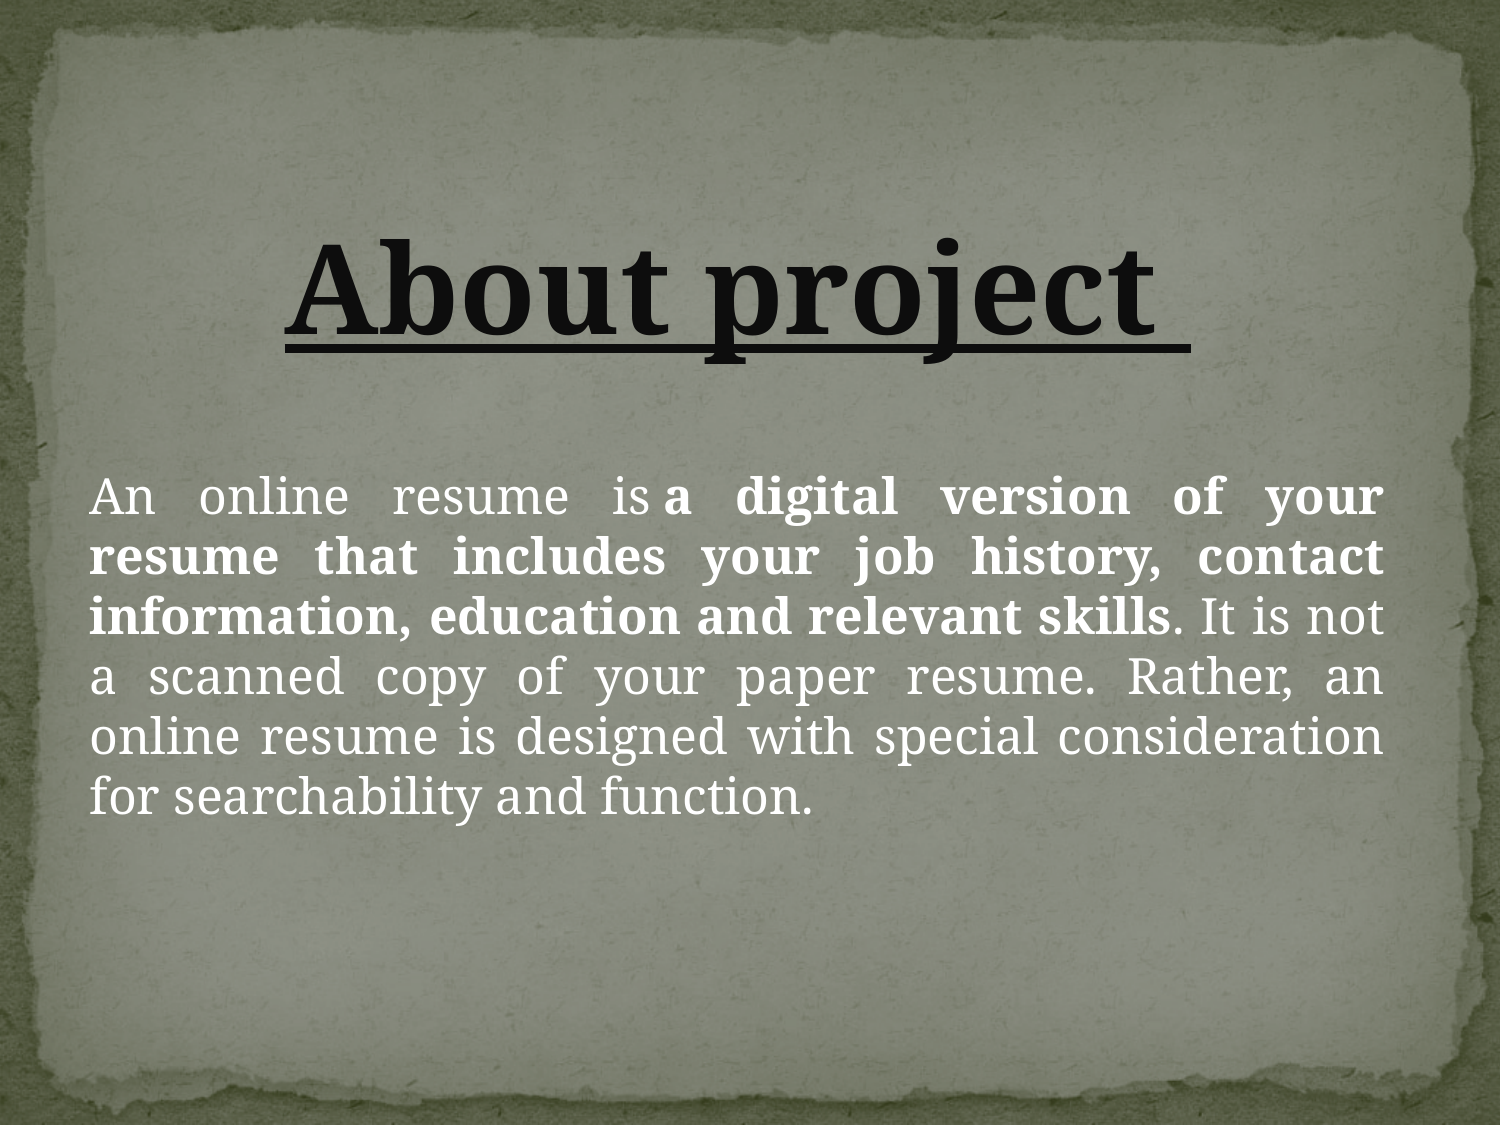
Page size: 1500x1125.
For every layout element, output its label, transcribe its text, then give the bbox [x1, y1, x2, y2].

text_box About project An online resume is a digital version of your resume that includes your job history, contact information, education and relevant skills. It is not a scanned copy of your paper resume. Rather, an online resume is designed with special consideration for searchability and function. [75, 112, 1400, 833]
